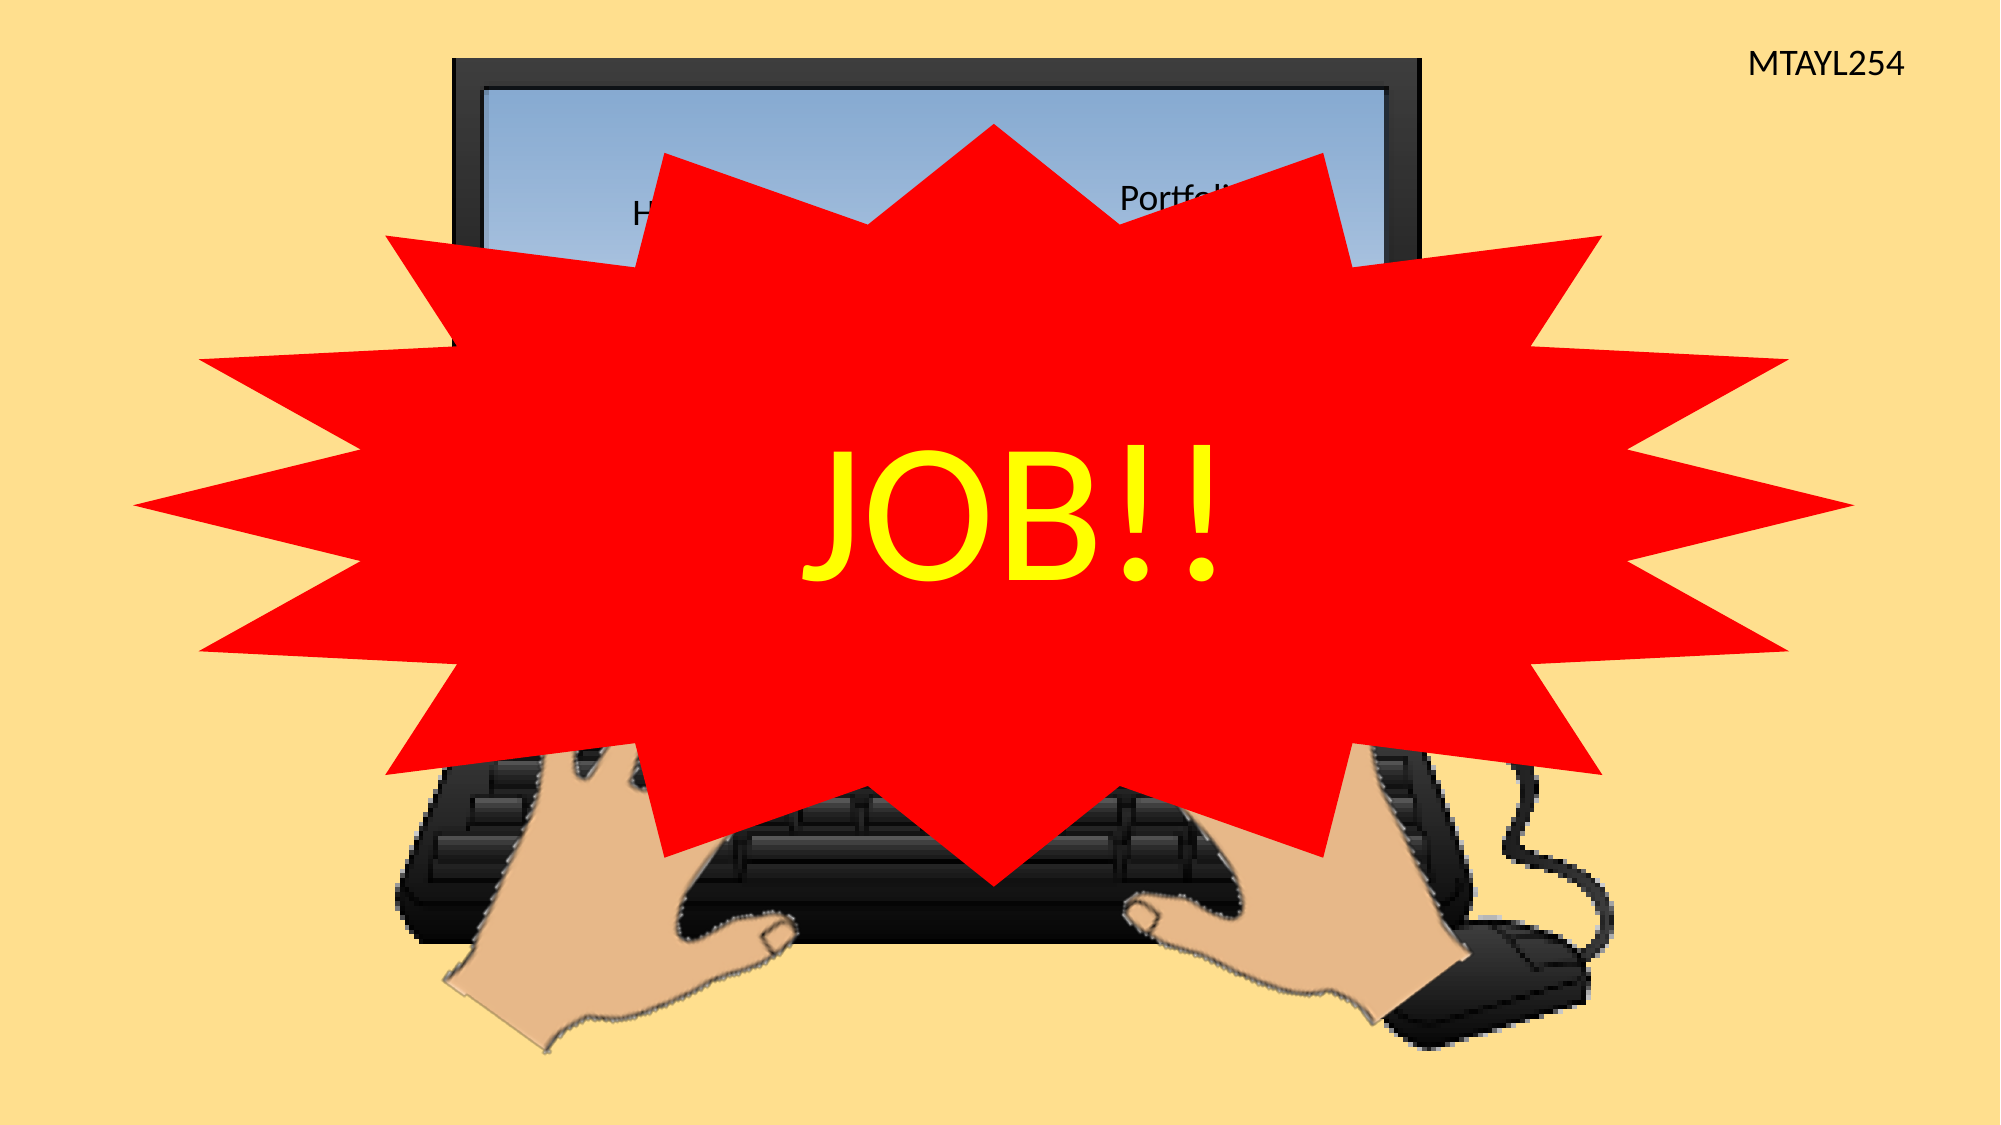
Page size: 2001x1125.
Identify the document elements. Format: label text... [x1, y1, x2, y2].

text_box MTAYL254 [1733, 30, 1927, 91]
text_box [1638, 566, 1793, 660]
text_box [1638, 451, 1855, 560]
text_box [1638, 350, 1793, 445]
text_box [132, 349, 363, 661]
picture [319, 58, 1638, 1125]
